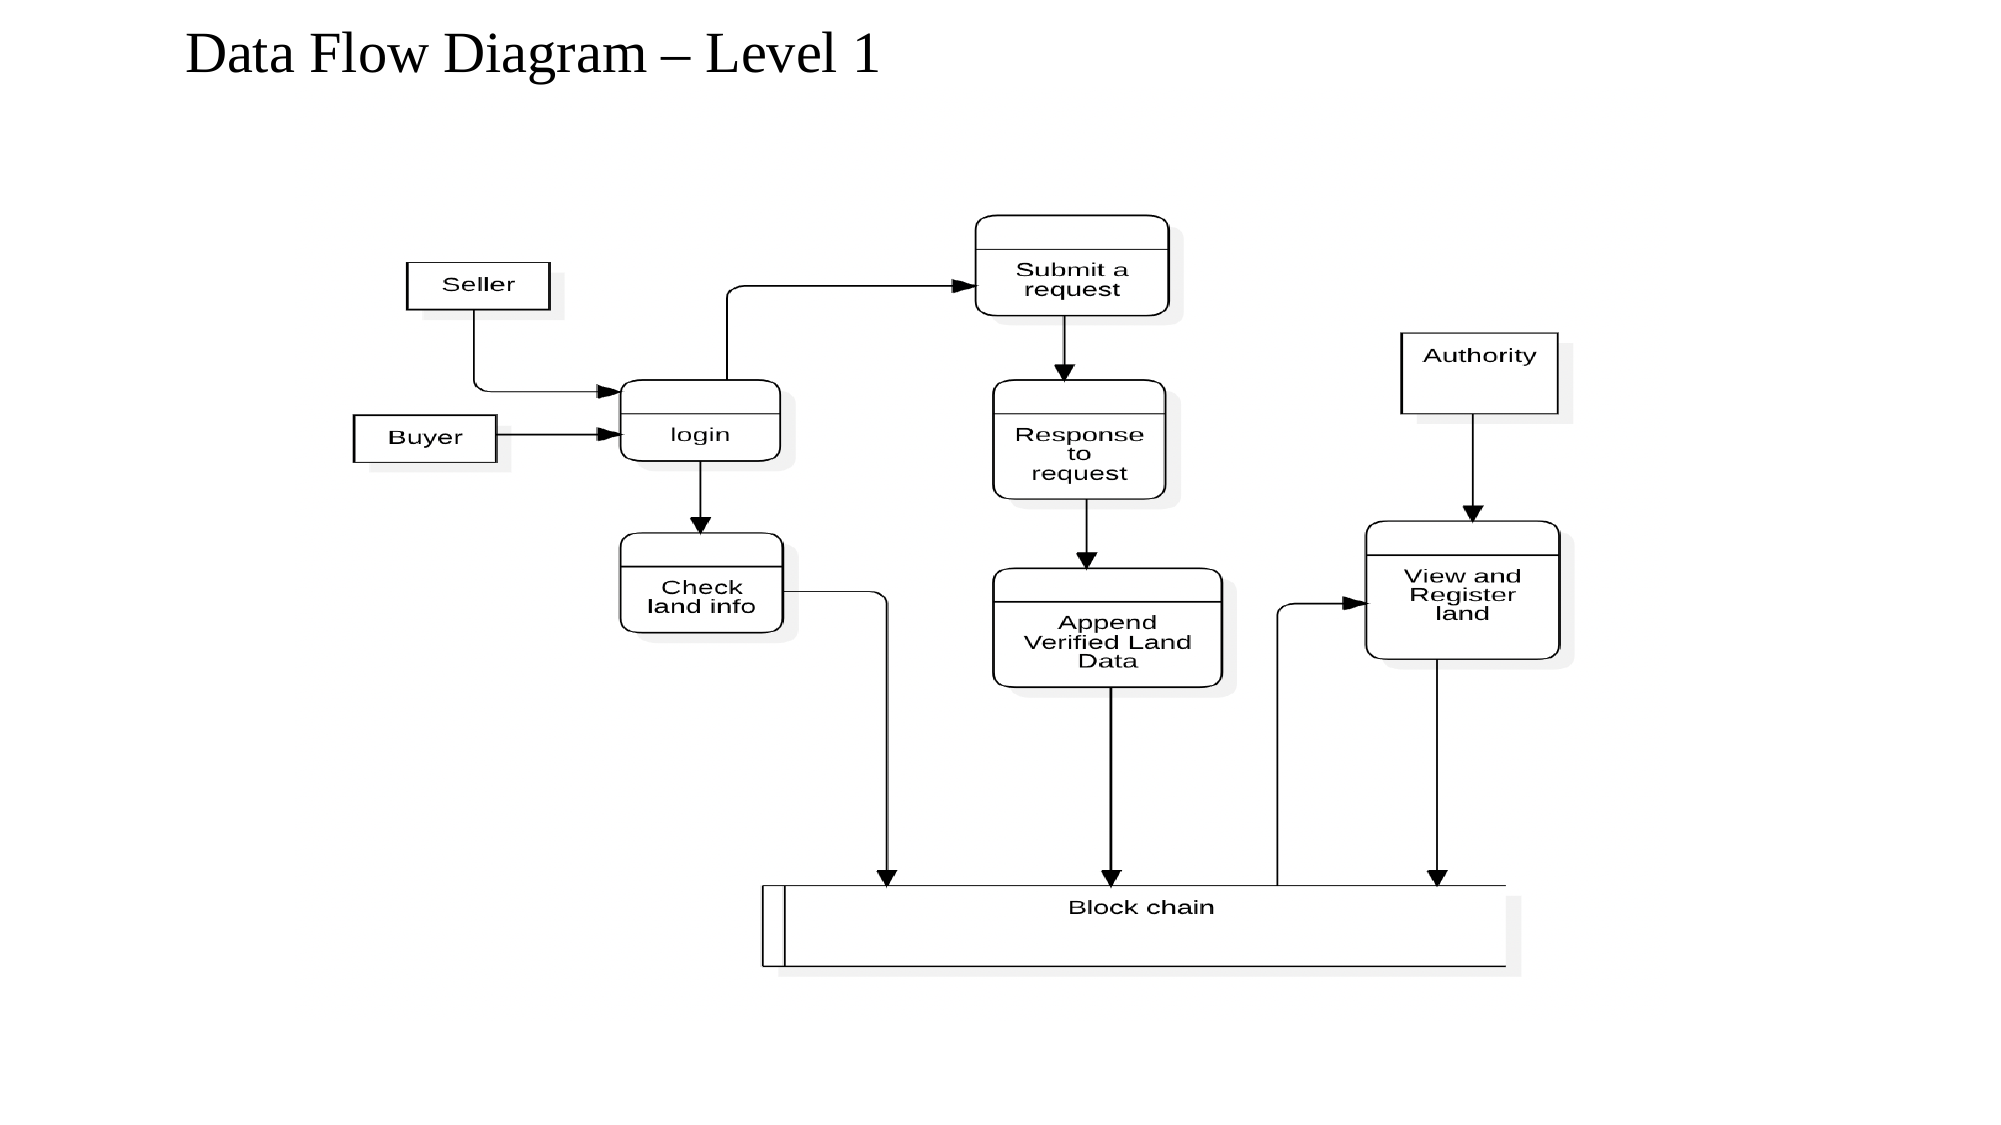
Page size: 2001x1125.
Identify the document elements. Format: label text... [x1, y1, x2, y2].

title Data Flow Diagram – Level 1 [170, 0, 1896, 108]
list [295, 87, 1667, 1021]
